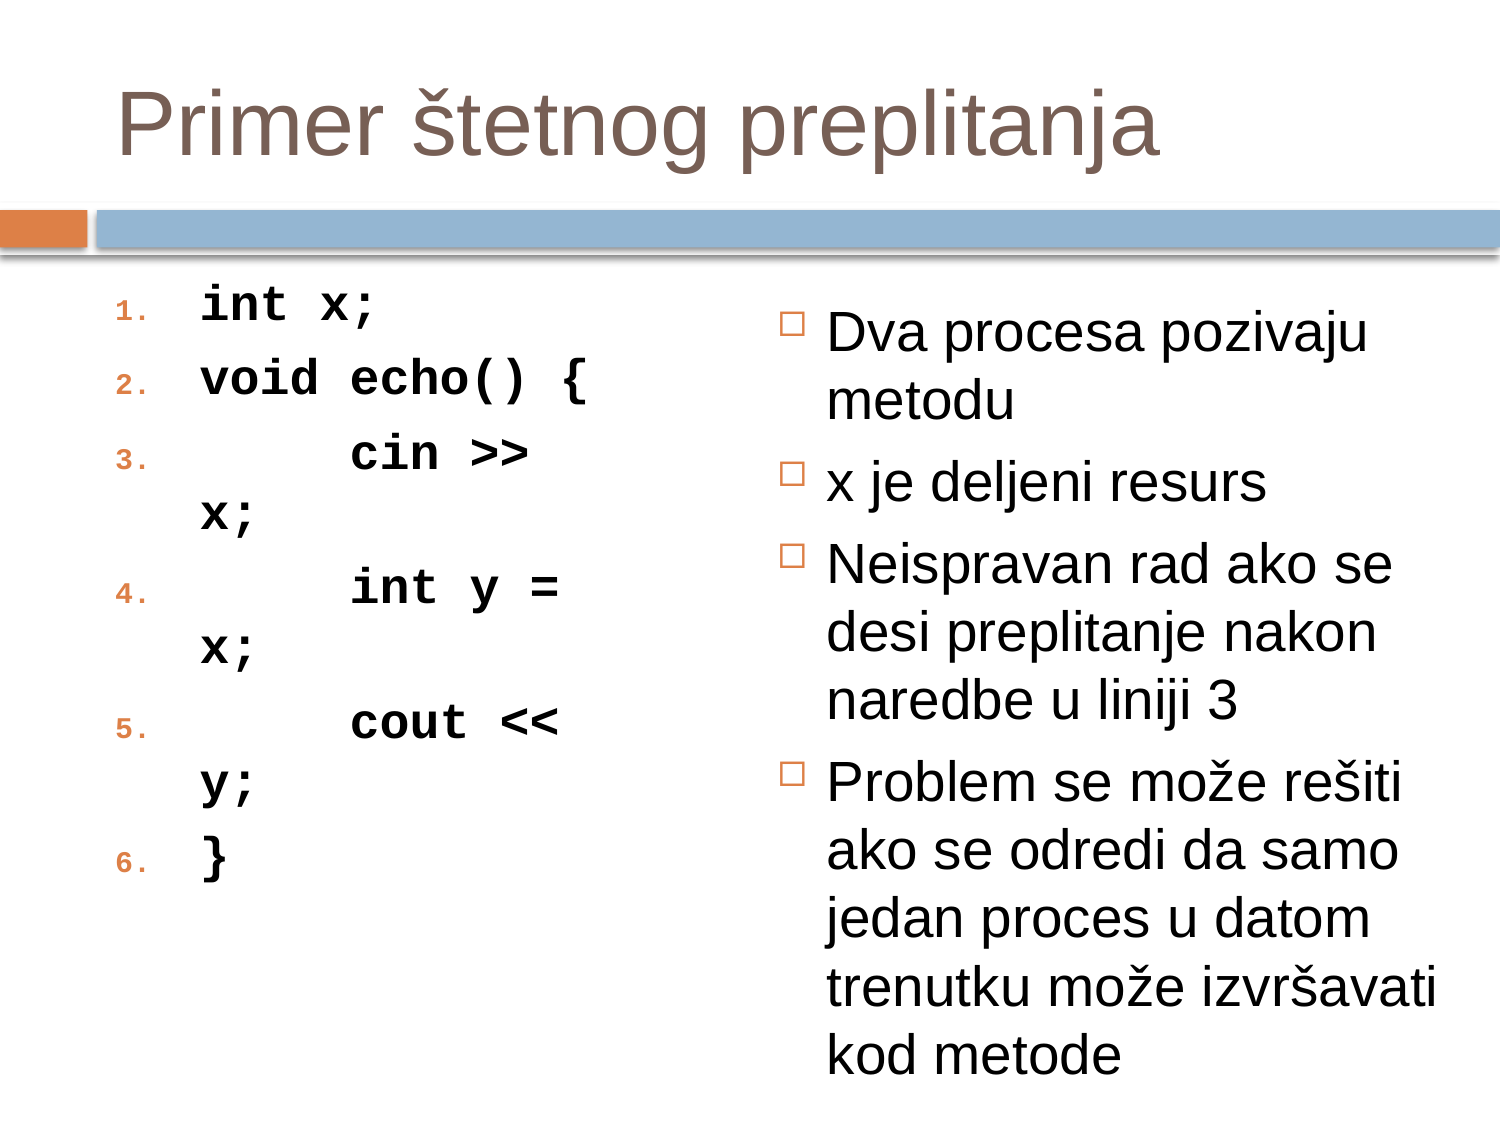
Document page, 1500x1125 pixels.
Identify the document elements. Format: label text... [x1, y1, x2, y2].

text_box [712, 284, 1438, 1022]
text_box Dva procesa pozivaju metodu x je deljeni resurs Neispravan rad ako se desi preplitanje nakon naredbe u liniji 3 Problem se može rešiti ako se odredi da samo jedan proces u datom trenutku može izvršavati kod metode [762, 287, 1463, 1100]
title Primer štetnog preplitanja [100, 37, 1438, 200]
list int x; void echo() { cin >> x; int y = x; cout << y; } [100, 262, 613, 1000]
